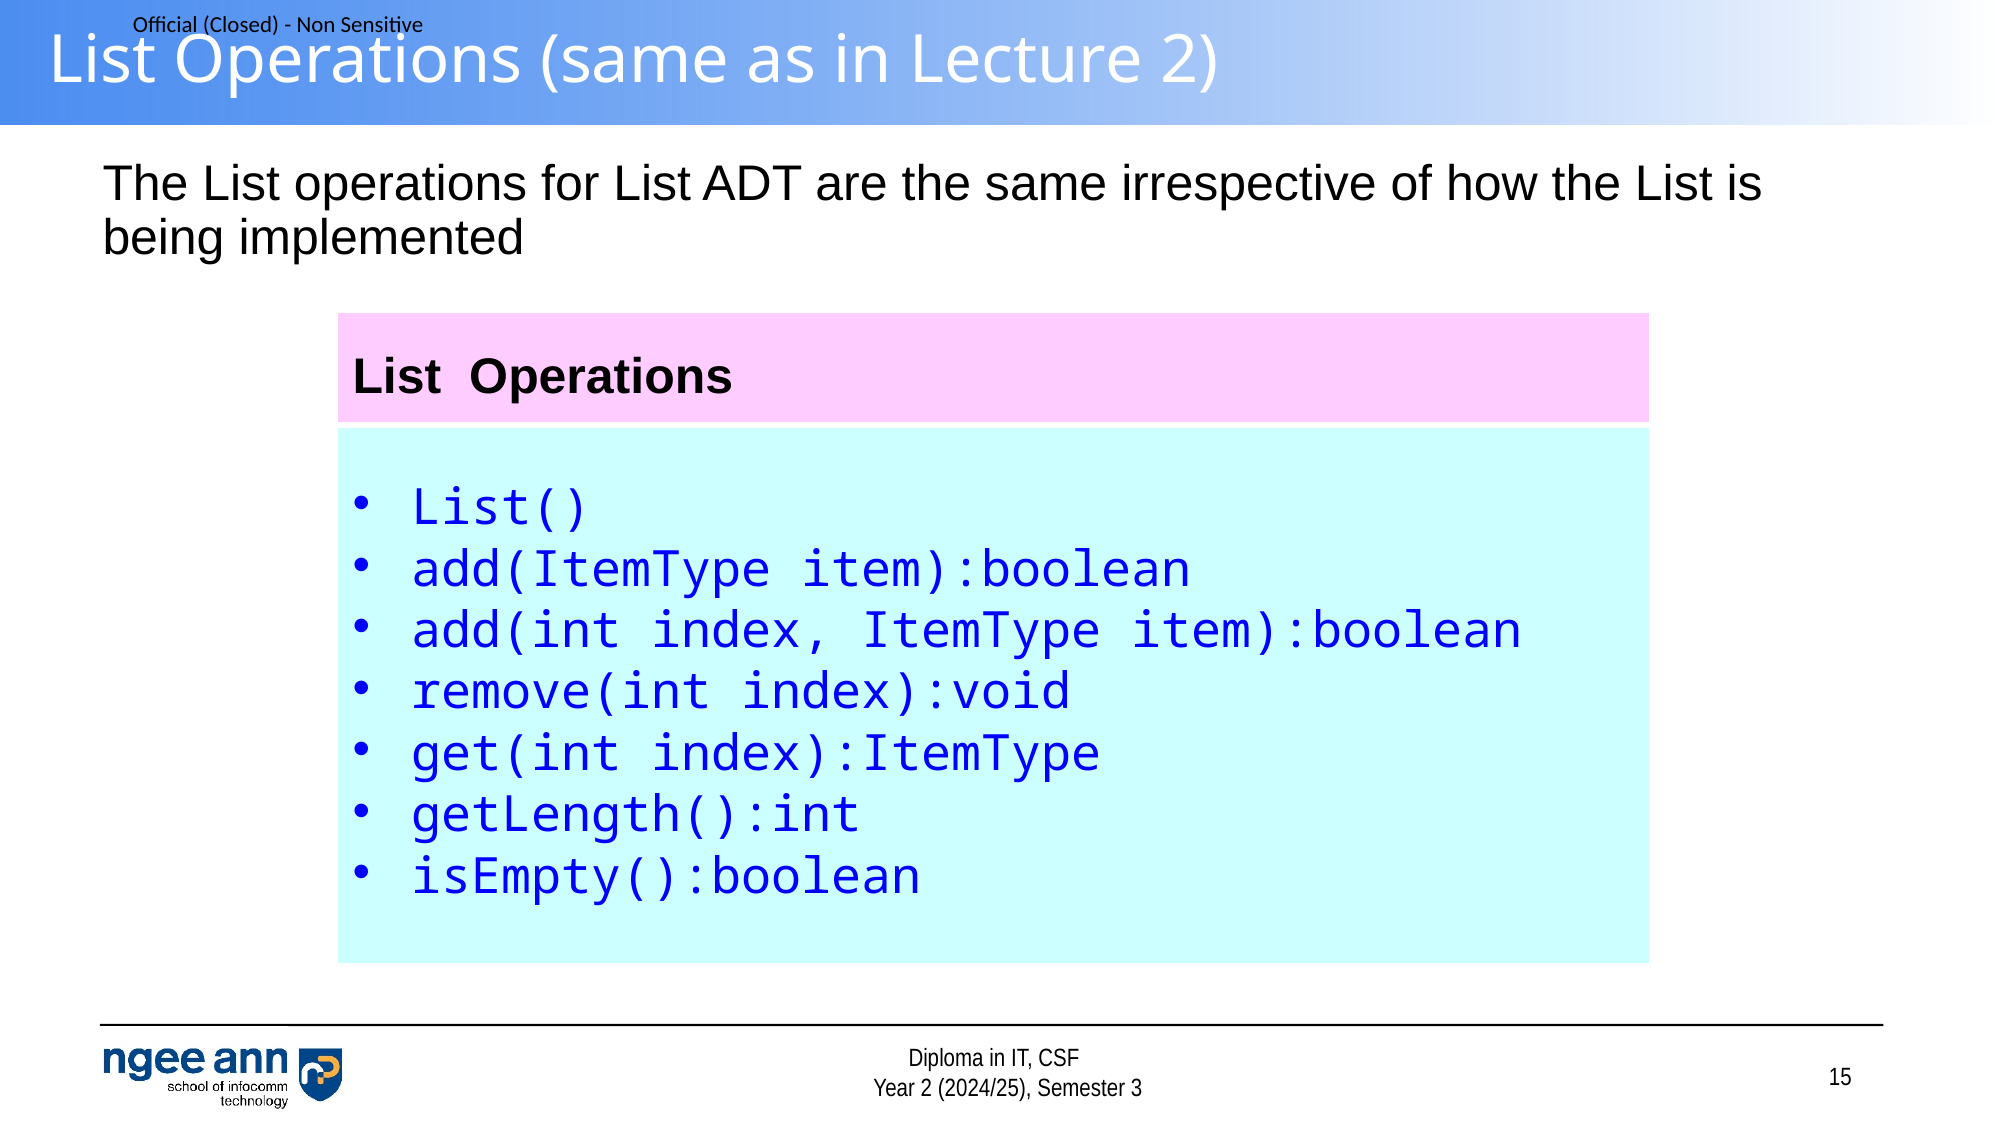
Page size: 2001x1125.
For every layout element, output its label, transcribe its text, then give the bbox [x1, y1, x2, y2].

picture [84, 1031, 360, 1123]
table_header List Operations [338, 313, 1649, 422]
table_cell List() add(ItemType item):boolean add(int index, ItemType item):boolean remove(int index):void get(int index):ItemType getLength():int isEmpty():boolean [338, 428, 1649, 963]
title List Operations (same as in Lecture 2) [31, 0, 2000, 115]
text_box The List operations for List ADT are the same irrespective of how the List is being implemented [87, 149, 1850, 288]
